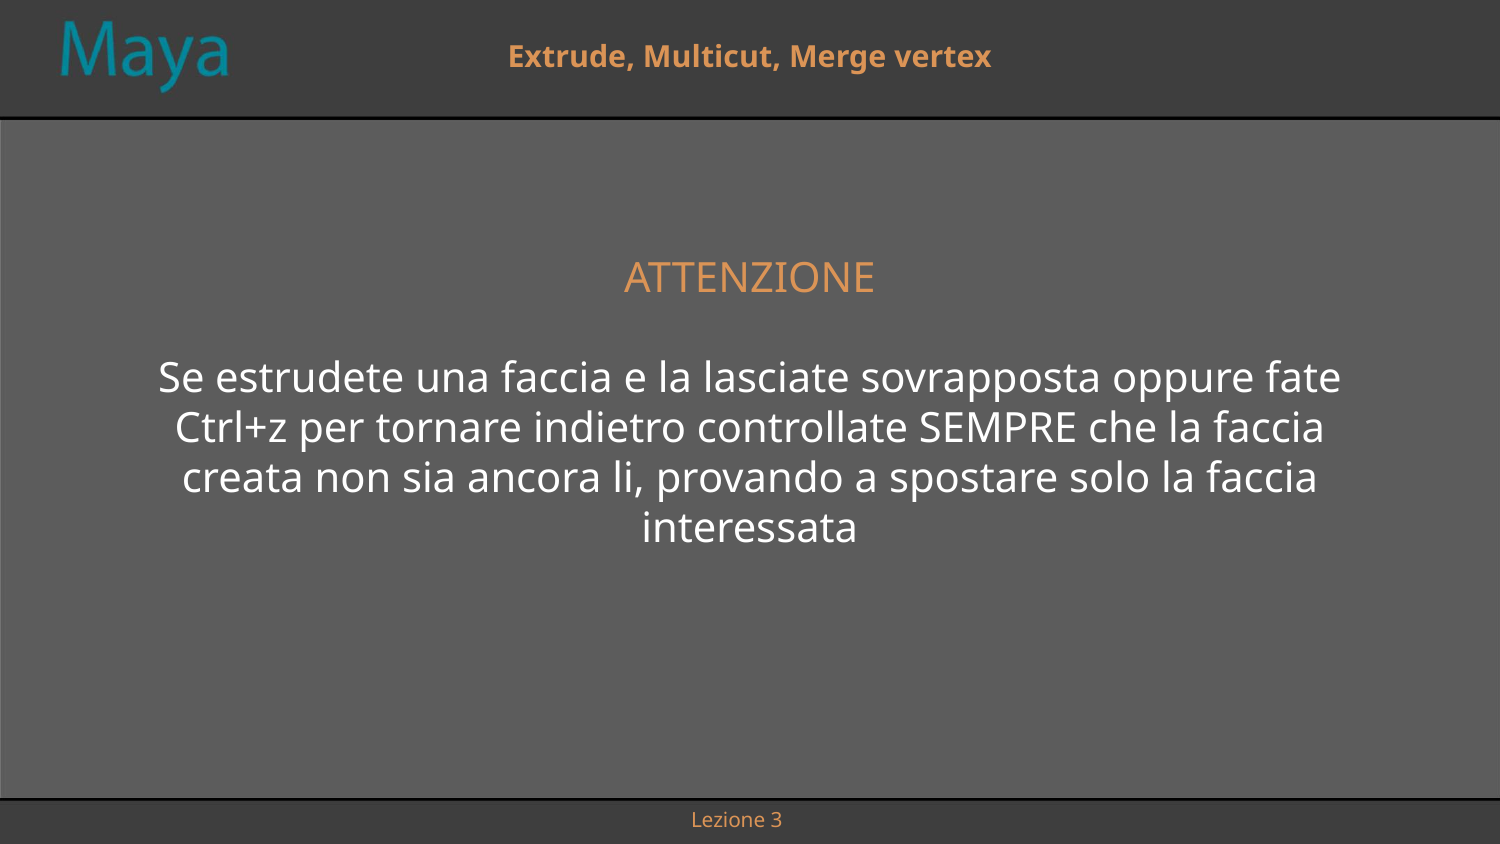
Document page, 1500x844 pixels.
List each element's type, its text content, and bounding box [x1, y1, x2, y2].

title Extrude, Multicut, Merge vertex [474, 21, 1026, 106]
picture [0, 0, 1500, 844]
text_box Lezione 3 [605, 793, 868, 844]
text_box ATTENZIONE Se estrudete una faccia e la lasciate sovrapposta oppure fate Ctrl+z per tornare indietro controllate SEMPRE che la faccia creata non sia ancora li, provando a spostare solo la faccia interessata [115, 235, 1385, 771]
